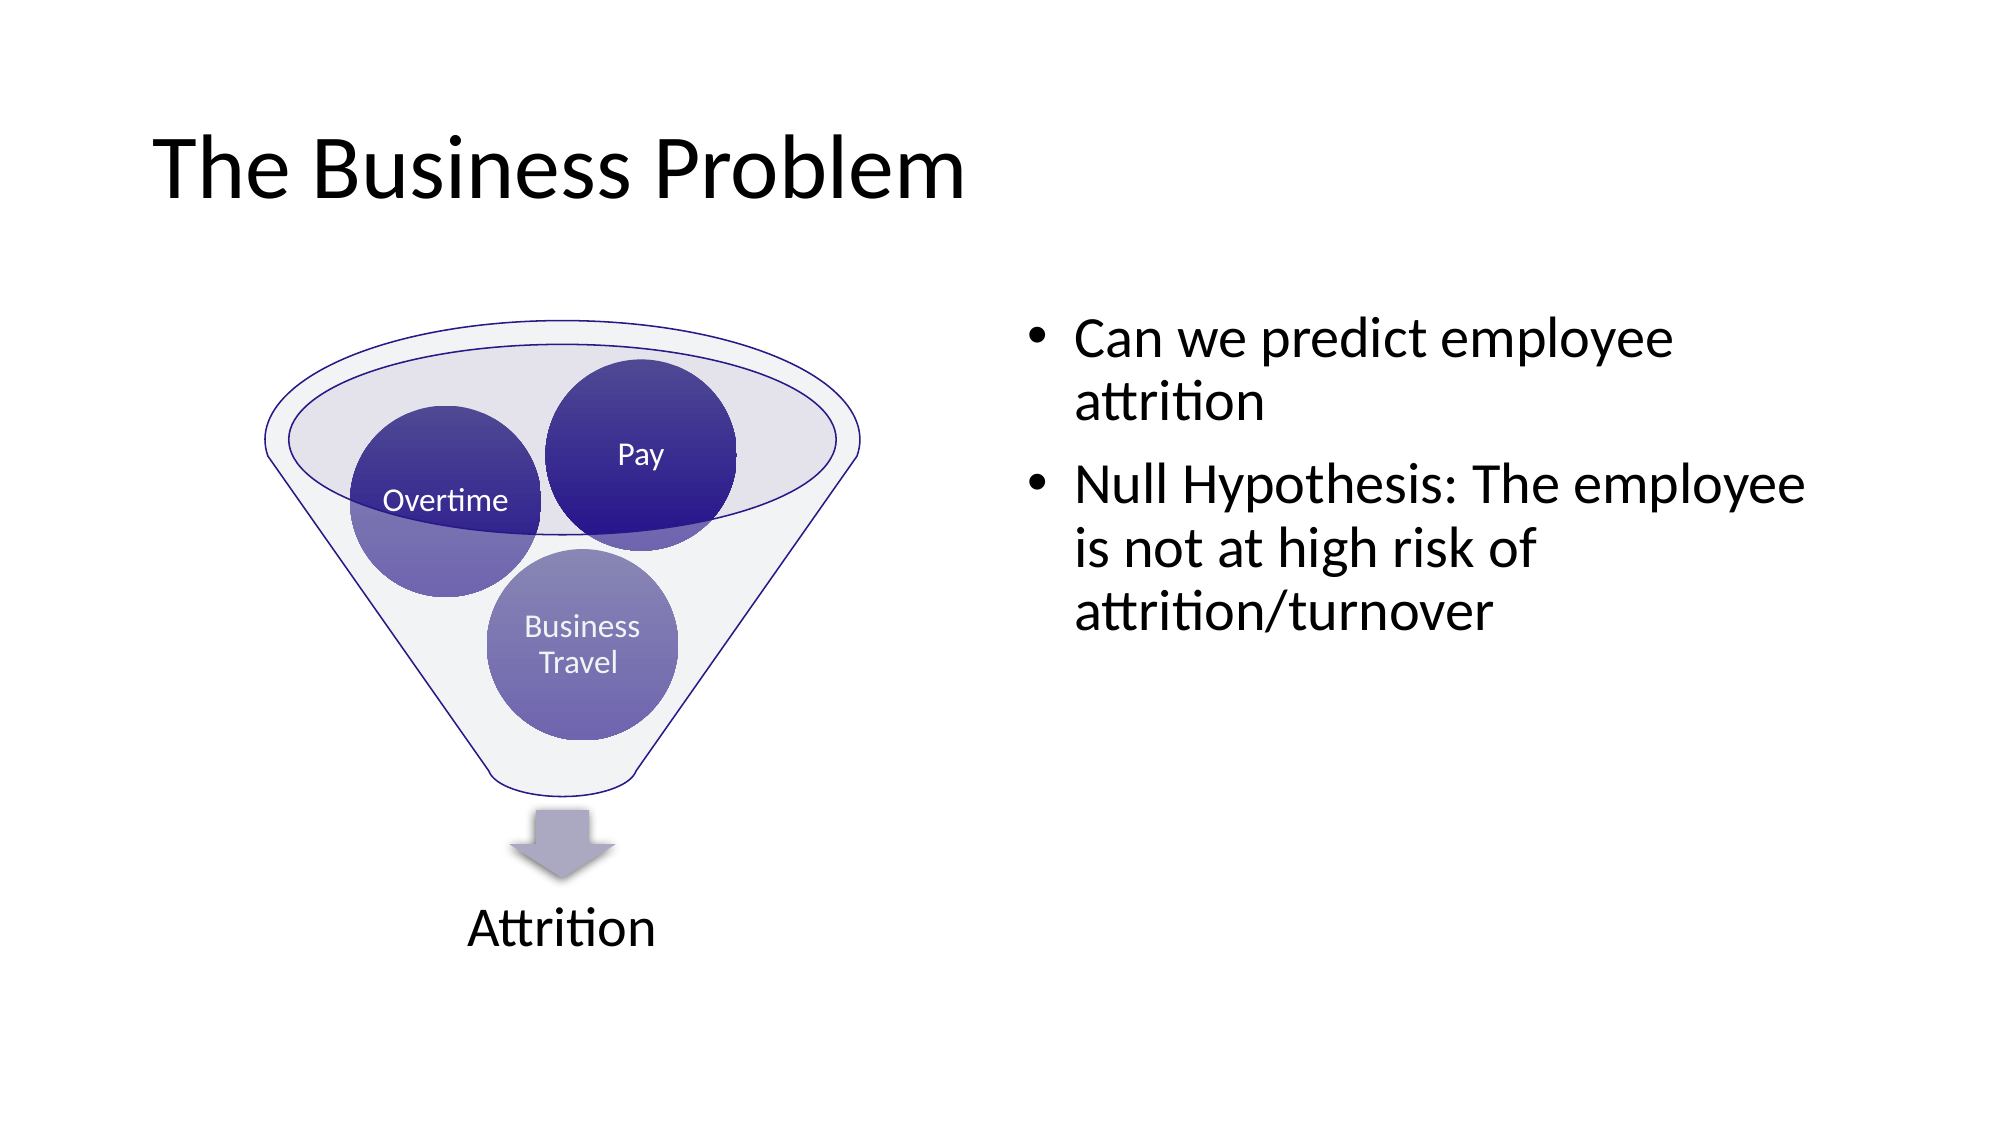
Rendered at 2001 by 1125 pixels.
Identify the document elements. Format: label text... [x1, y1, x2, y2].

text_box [264, 320, 861, 993]
title The Business Problem [137, 59, 1863, 278]
list Can we predict employee attrition Null Hypothesis: The employee is not at high risk of attrition/turnover [1012, 299, 1863, 1014]
